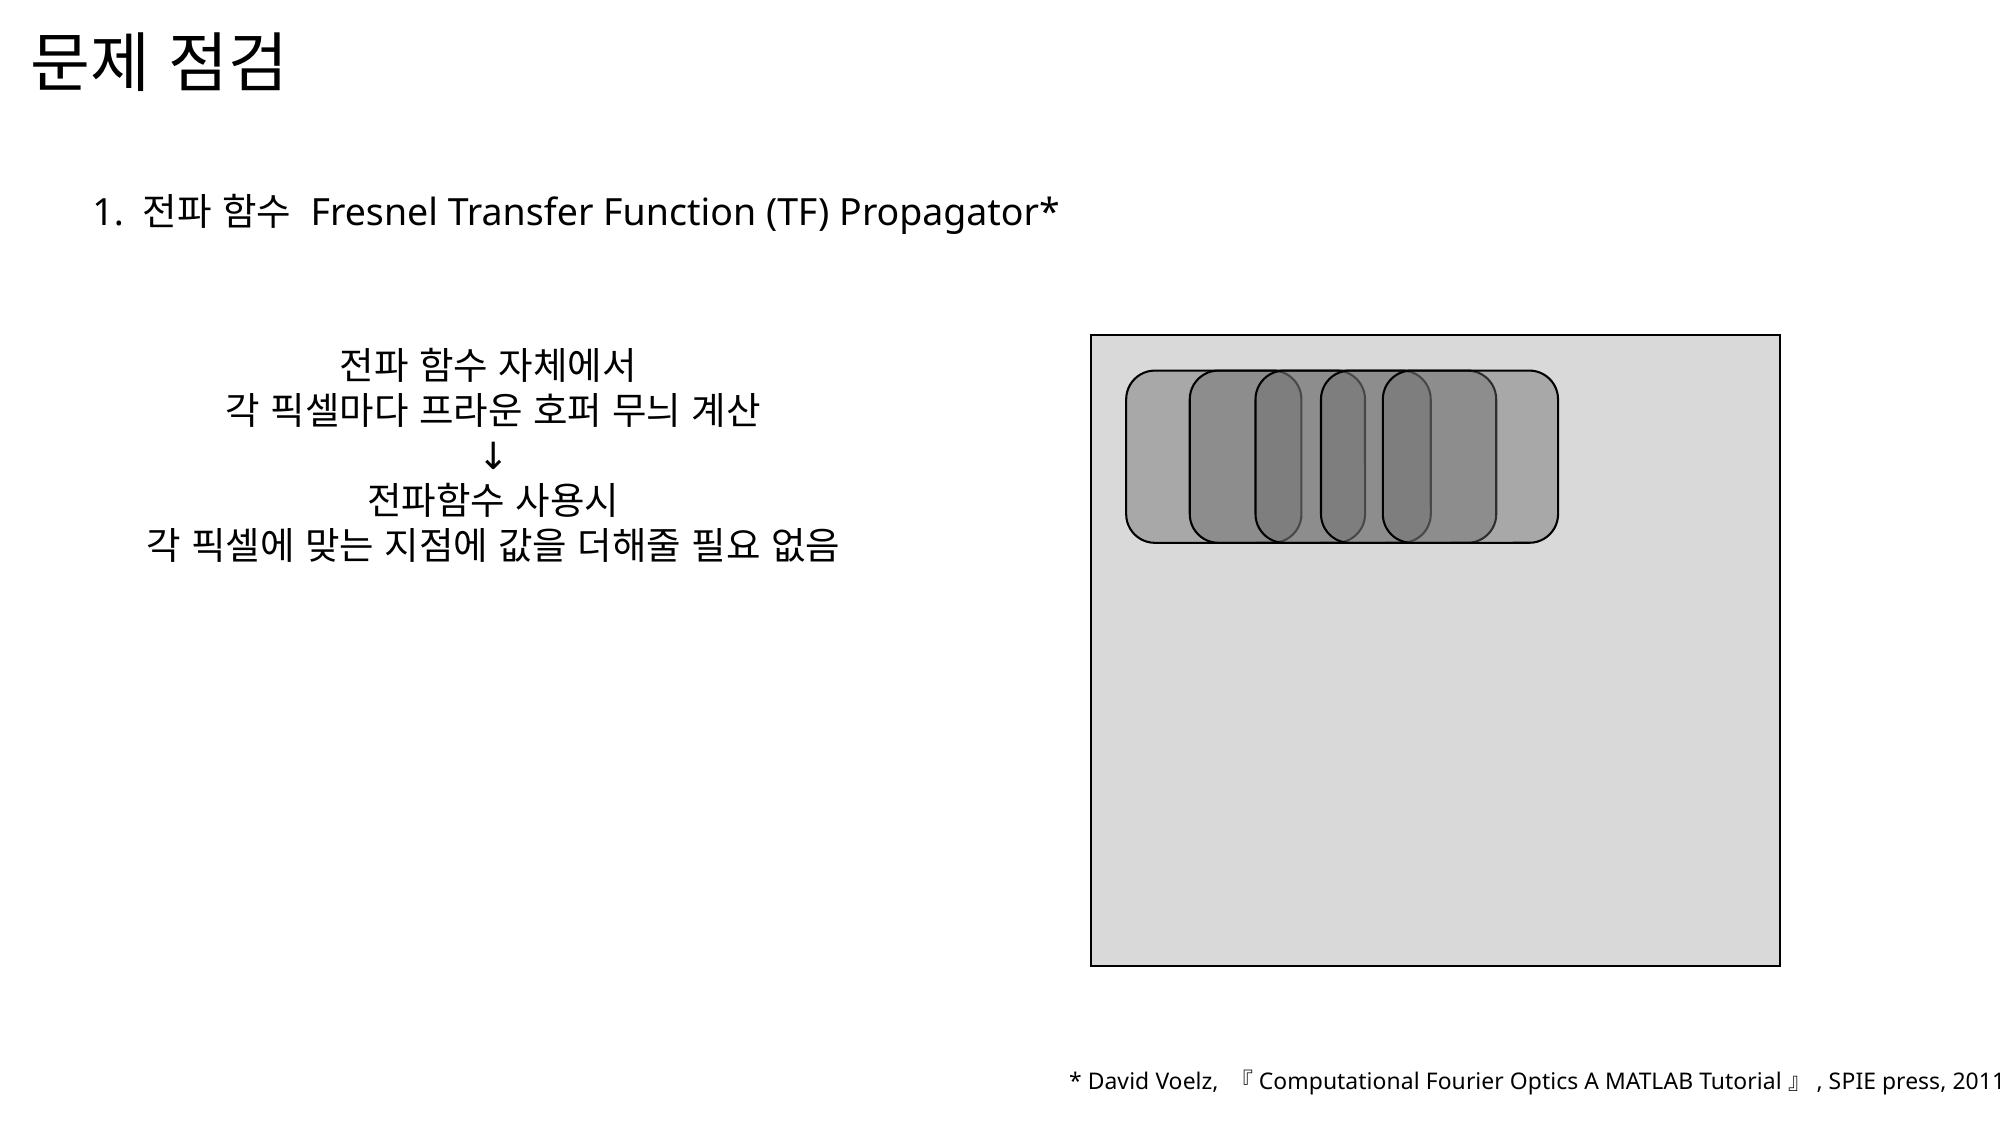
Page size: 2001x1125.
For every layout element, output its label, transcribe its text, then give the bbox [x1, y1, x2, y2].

text_box 전파 함수 자체에서 각 픽셀마다 프라운 호퍼 무늬 계산 ↓ 전파함수 사용시 각 픽셀에 맞는 지점에 값을 더해줄 필요 없음 [77, 334, 910, 575]
title 문제 점검 [15, 22, 1621, 109]
text_box 1. 전파 함수 Fresnel Transfer Function (TF) Propagator* [77, 180, 1923, 241]
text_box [1090, 334, 1780, 967]
text_box * David Voelz, 『Computational Fourier Optics A MATLAB Tutorial』, SPIE press, 2011. [1054, 1059, 2000, 1102]
